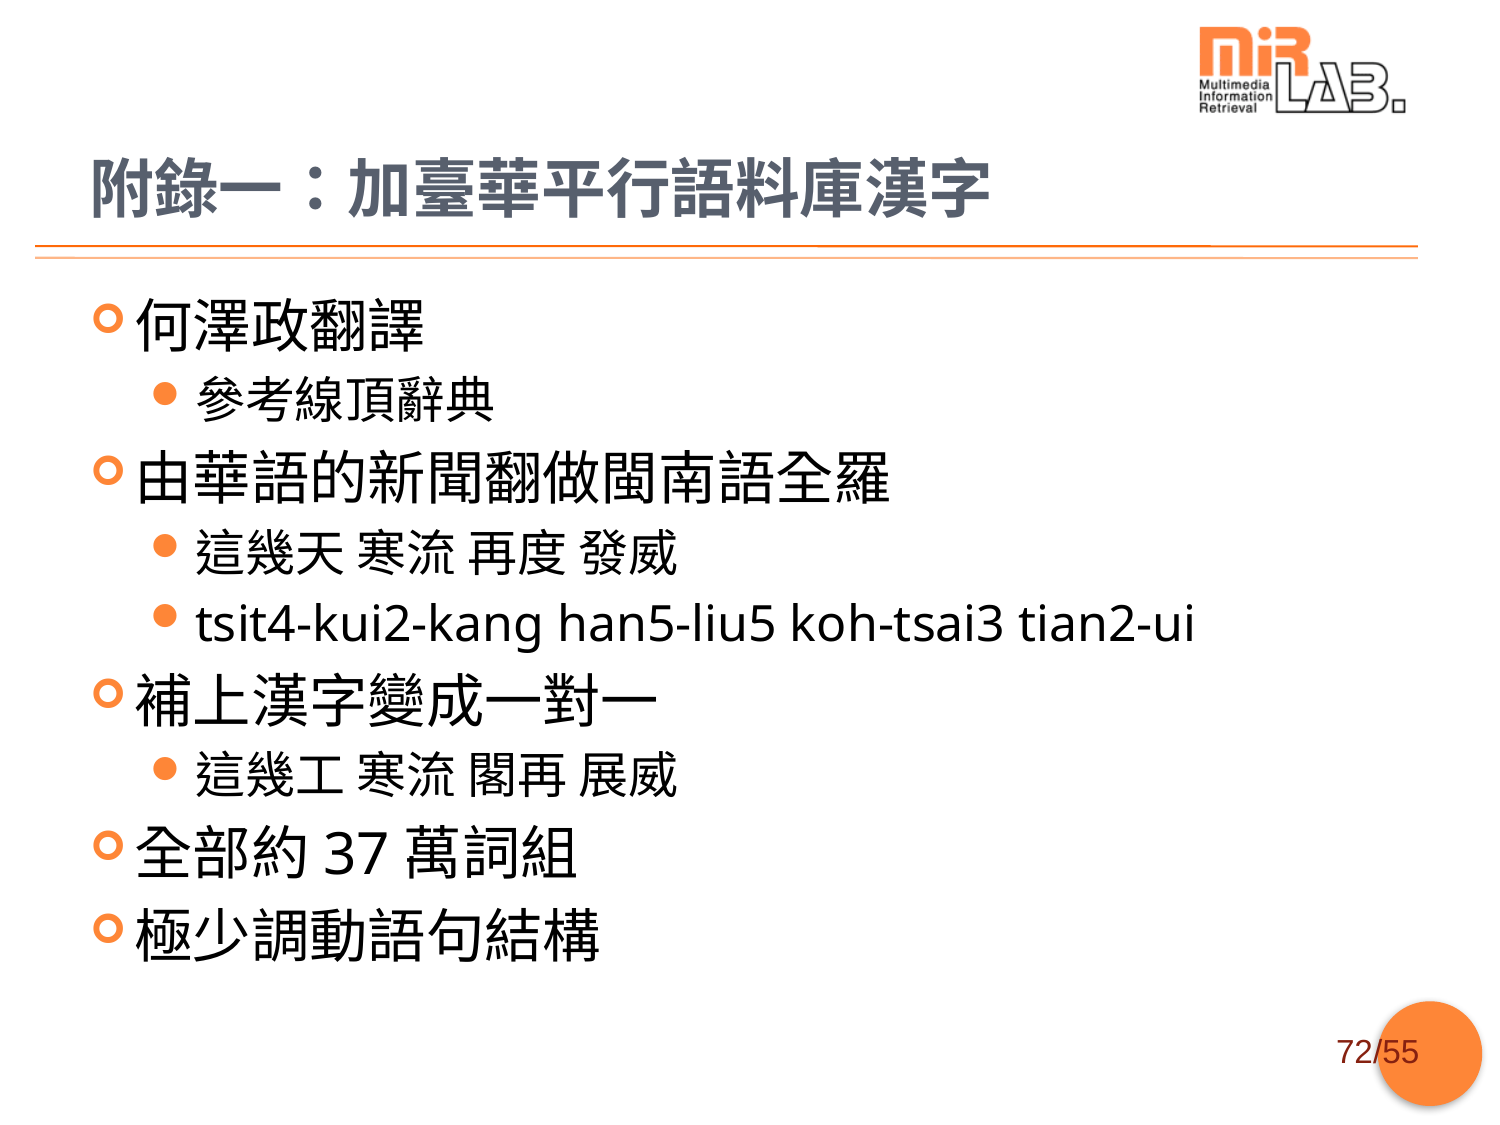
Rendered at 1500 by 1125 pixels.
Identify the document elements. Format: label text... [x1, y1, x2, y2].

title 附錄一：加臺華平行語料庫漢字 [75, 45, 1372, 233]
picture [1195, 22, 1408, 118]
list 何澤政翻譯 參考線頂辭典 由華語的新聞翻做閩南語全羅 這幾天 寒流 再度 發威 tsit4-kui2-kang han5-liu5 koh-tsai3 tian2-ui 補上漢字變成一對一 這幾工 寒流 閣再 展威 全部約37萬詞組 極少調動語句結構 [75, 281, 1300, 1062]
